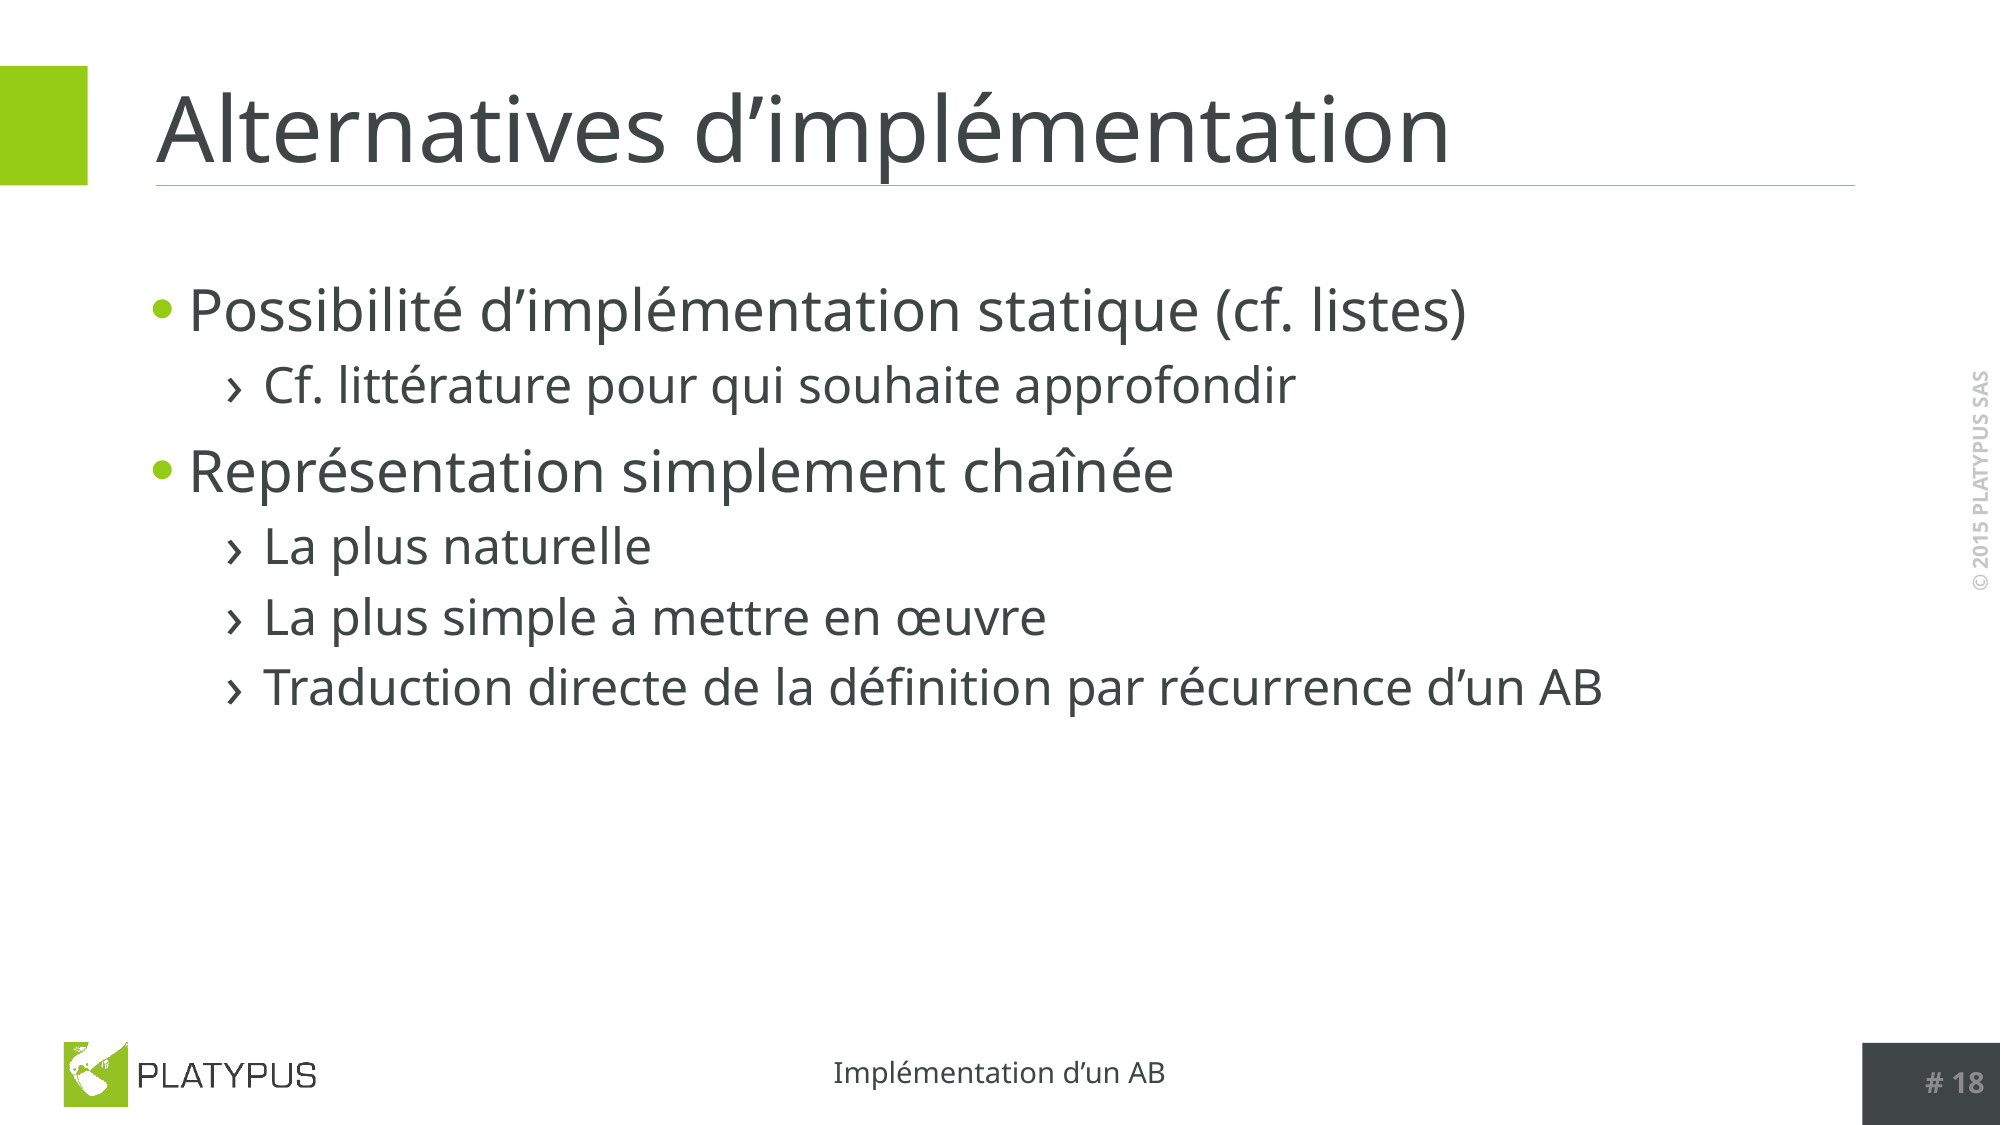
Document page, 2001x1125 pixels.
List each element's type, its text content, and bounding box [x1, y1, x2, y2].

picture [59, 1035, 322, 1110]
title Alternatives d’implémentation [141, 23, 1867, 242]
list Possibilité d’implémentation statique (cf. listes) Cf. littérature pour qui souhaite approfondir Représentation simplement chaînée La plus naturelle La plus simple à mettre en œuvre Traduction directe de la définition par récurrence d’un AB [135, 265, 1861, 980]
list Implémentation d’un AB [639, 1051, 1361, 1088]
slide_number # 18 [1862, 1042, 2000, 1125]
